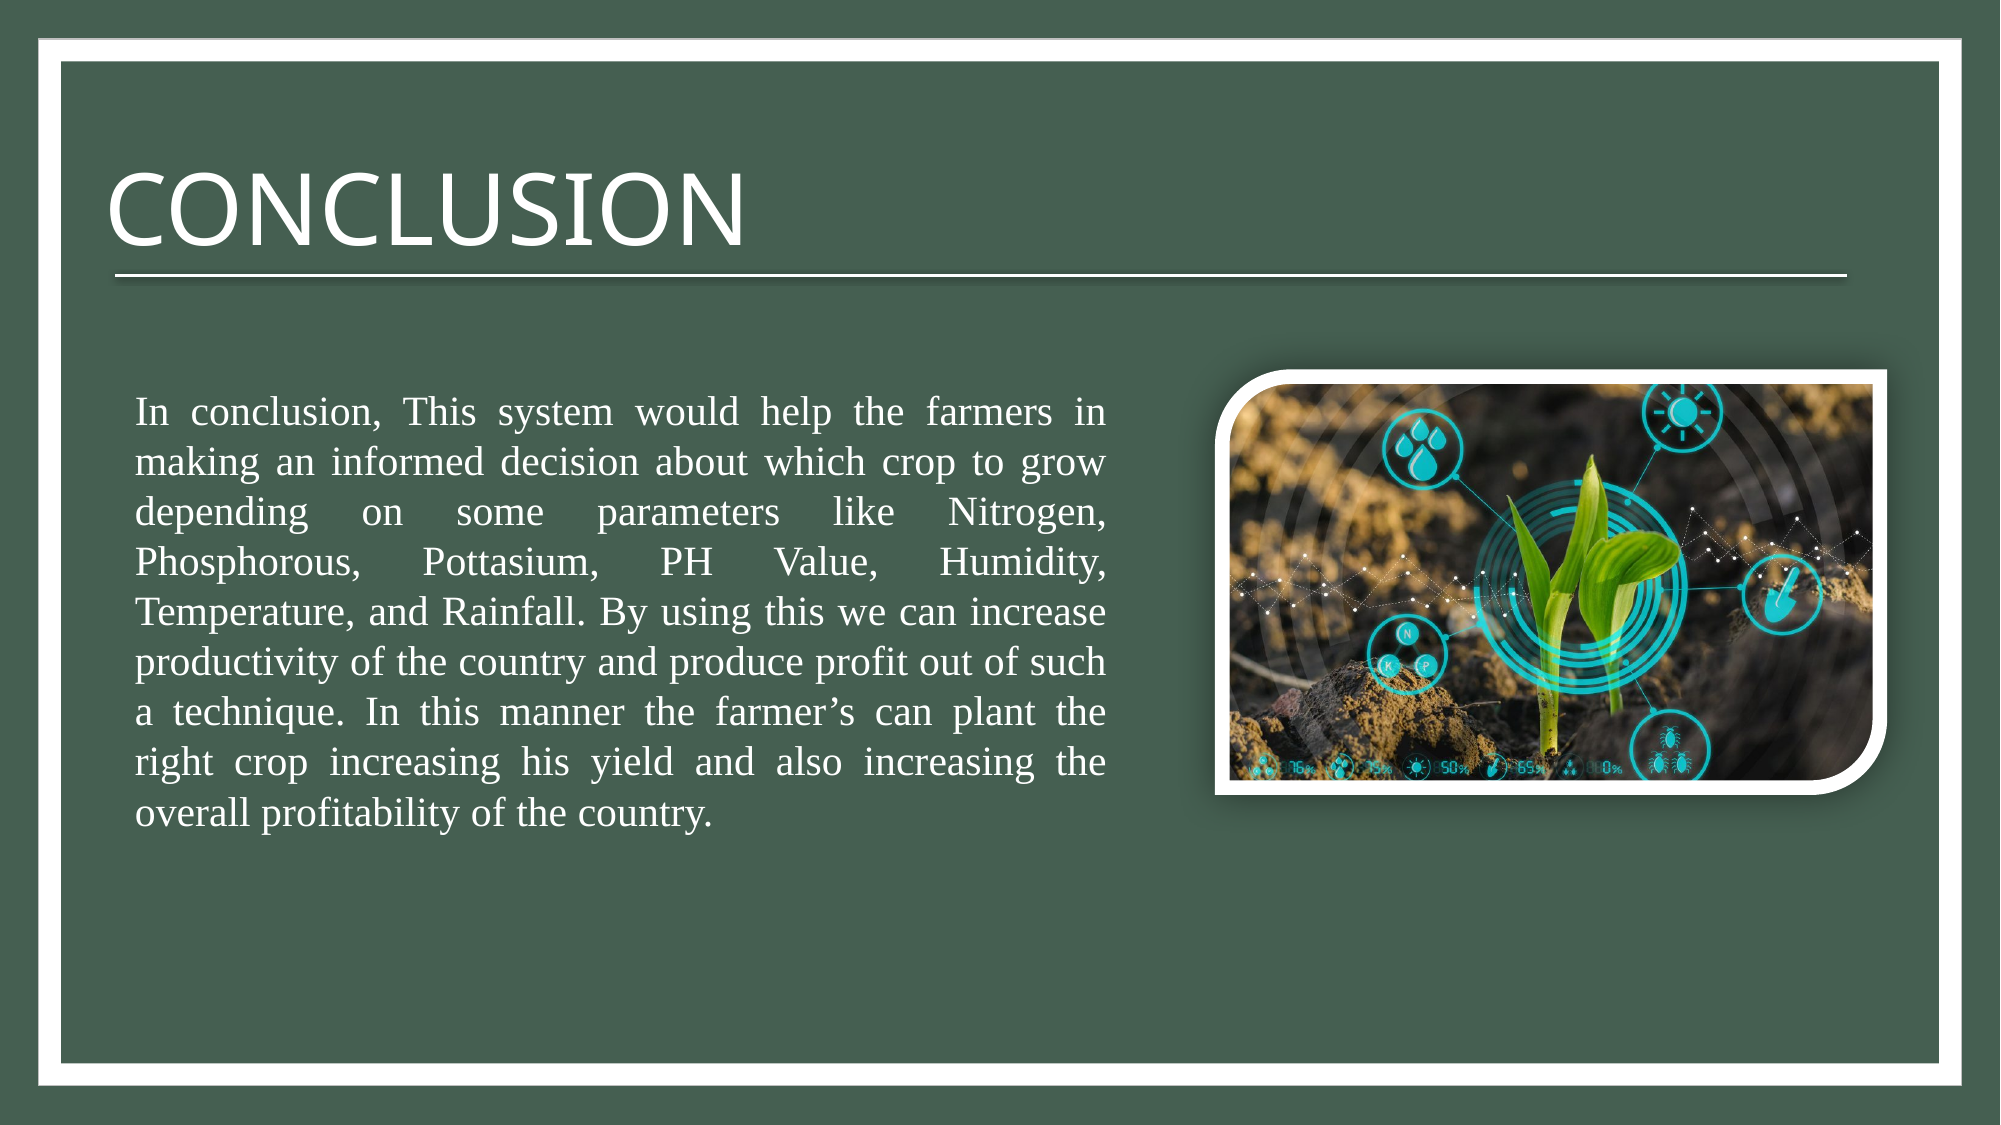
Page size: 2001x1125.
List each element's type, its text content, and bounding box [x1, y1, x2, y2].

picture [1222, 376, 1880, 788]
text_box In conclusion, This system would help the farmers in making an informed decision about which crop to grow depending on some parameters like Nitrogen, Phosphorous, Pottasium, PH Value, Humidity, Temperature, and Rainfall. By using this we can increase productivity of the country and produce profit out of such a technique. In this manner the farmer’s can plant the right crop increasing his yield and also increasing the overall profitability of the country. [120, 376, 1123, 887]
title CONCLUSION [89, 100, 1740, 326]
